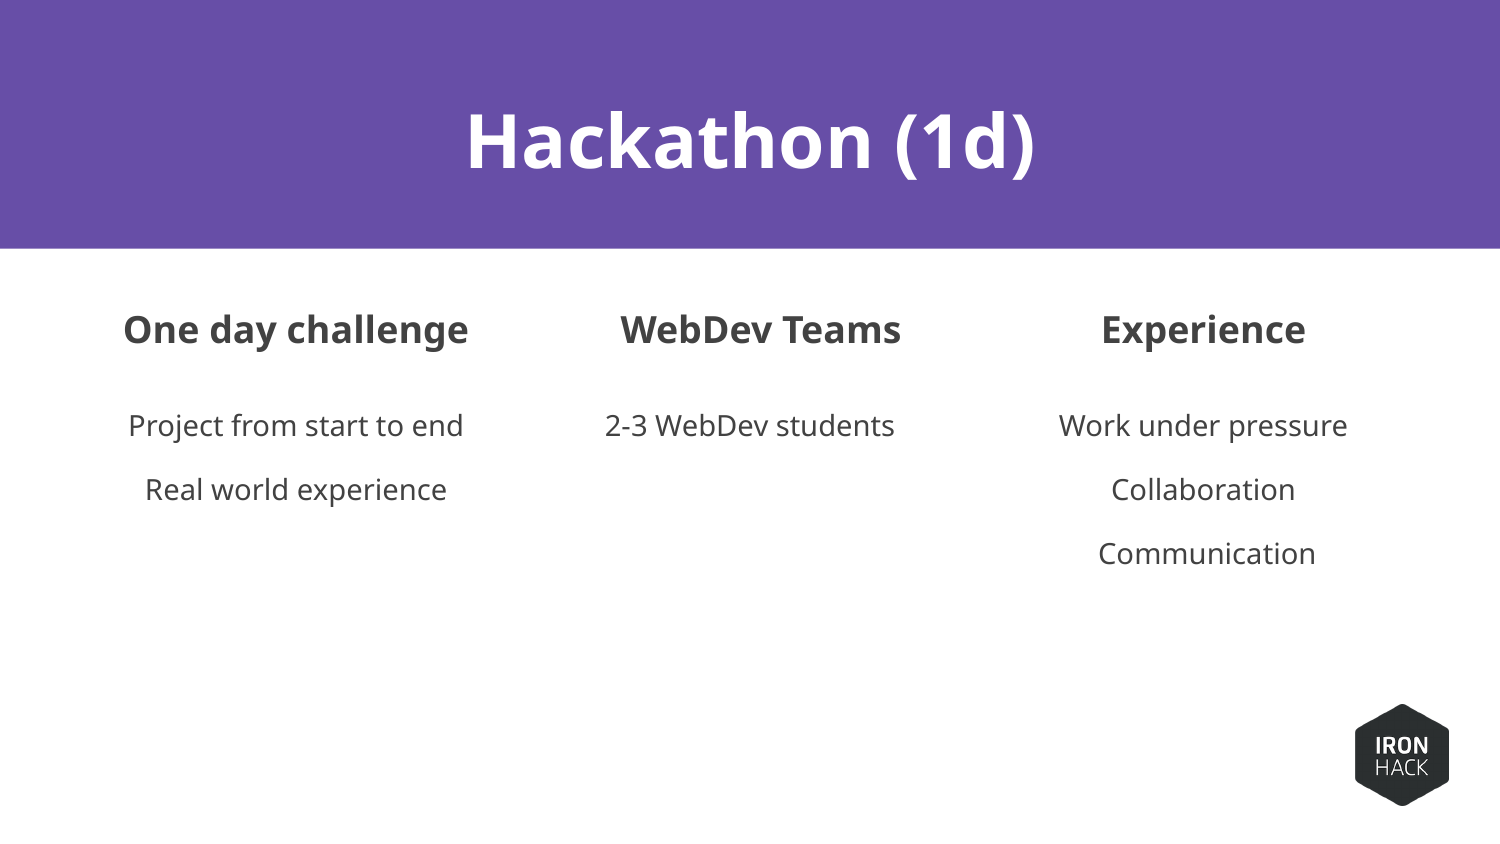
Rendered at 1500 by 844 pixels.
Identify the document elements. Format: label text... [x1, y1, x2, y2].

list Work under pressure Collaboration Communication [998, 391, 1410, 806]
picture [1410, 704, 1449, 806]
text_box WebDev Teams [534, 275, 988, 366]
list 2-3 WebDev students [544, 391, 956, 806]
text_box Experience [999, 275, 1408, 366]
list One day challenge [91, 274, 502, 367]
text_box Project from start to end Real world experience [91, 392, 502, 806]
title Hackathon (1d) [70, 52, 1430, 224]
